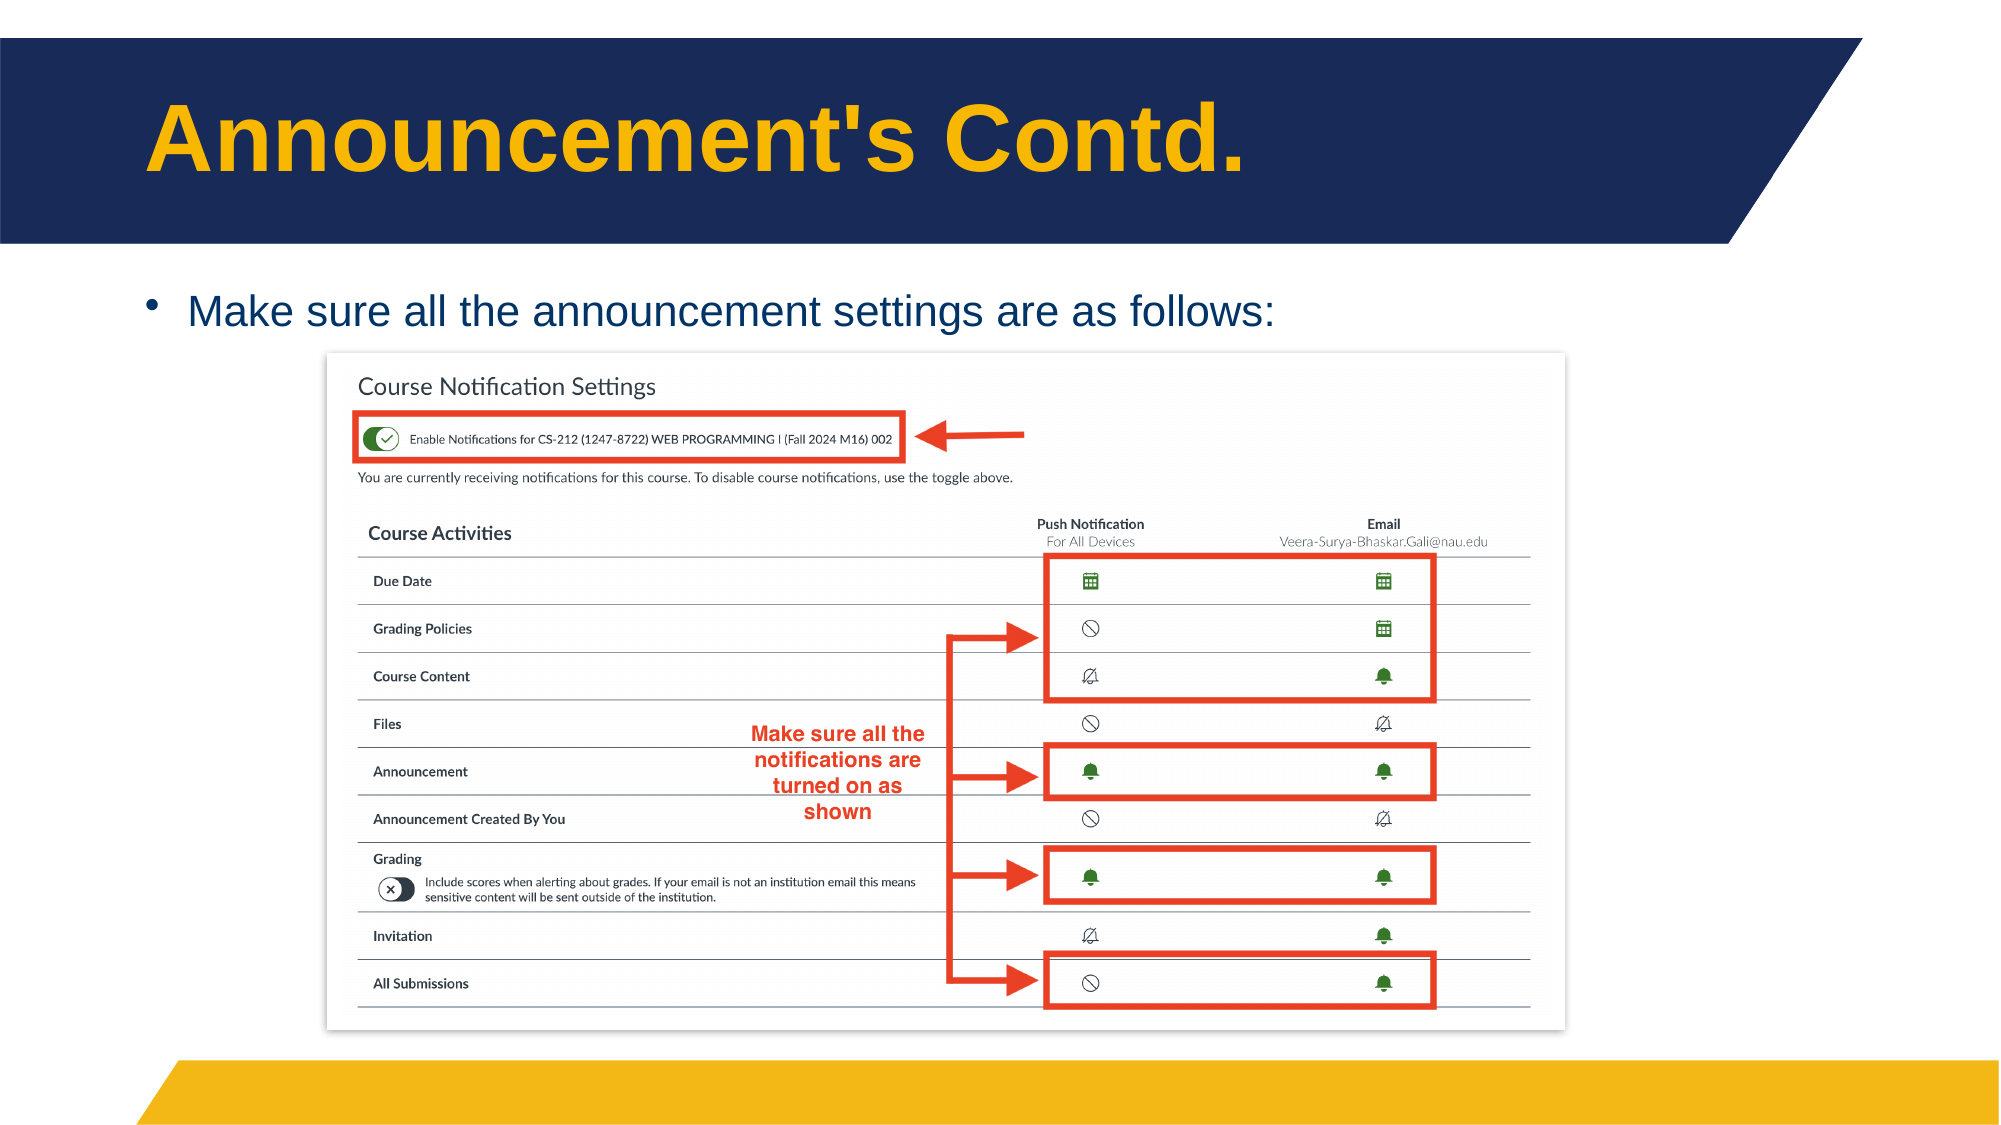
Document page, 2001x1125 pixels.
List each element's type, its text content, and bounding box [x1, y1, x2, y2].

title Announcement's Contd. [136, 59, 1755, 221]
list Make sure all the announcement settings are as follows: [137, 280, 1800, 368]
picture [341, 367, 1552, 1016]
picture [136, 1060, 1999, 1125]
picture [0, 38, 1863, 244]
